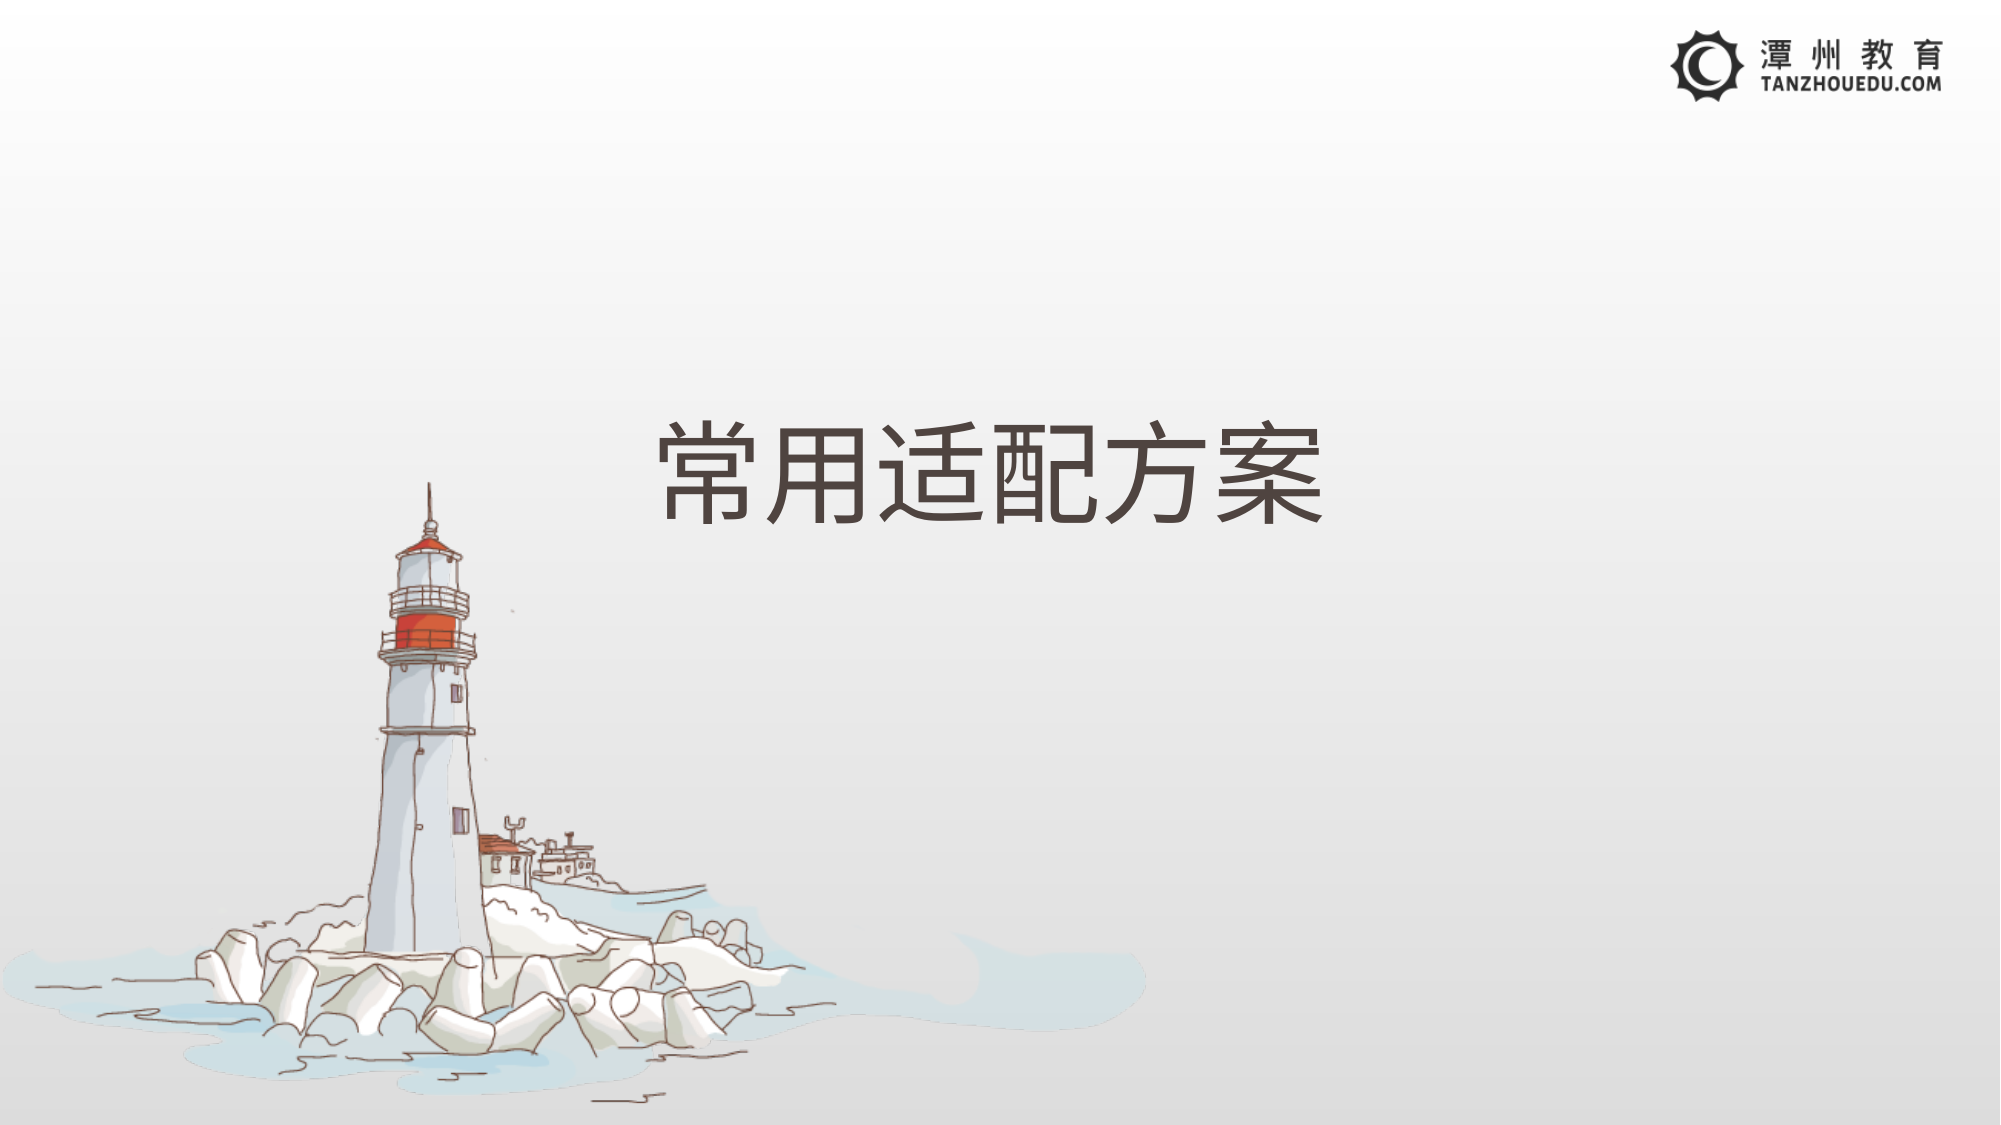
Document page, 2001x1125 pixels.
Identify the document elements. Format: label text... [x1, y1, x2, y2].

text_box 常用适配方案 [635, 395, 1364, 545]
picture [1670, 30, 1943, 102]
picture [0, 442, 1198, 1125]
